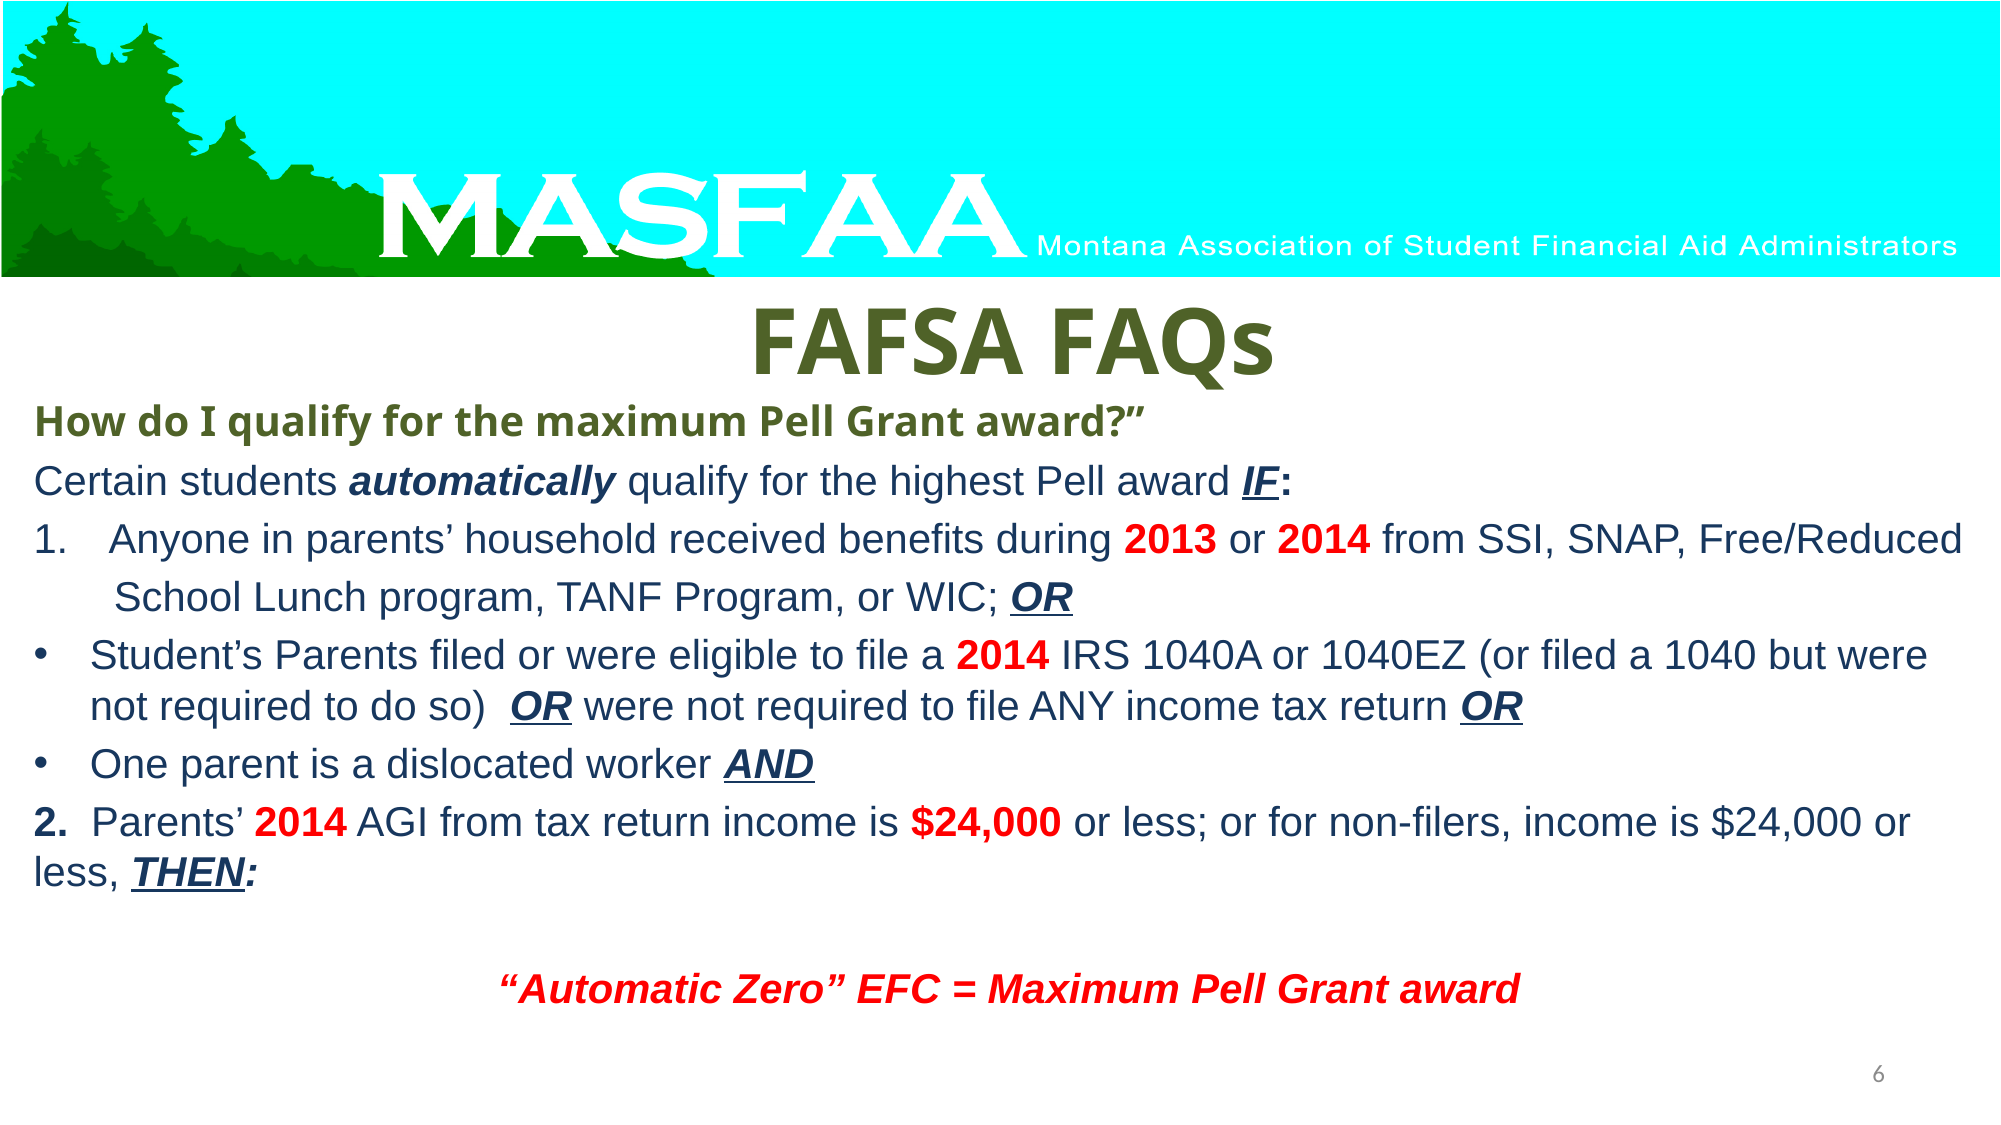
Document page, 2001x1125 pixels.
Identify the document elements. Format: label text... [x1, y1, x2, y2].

title FAFSA FAQs [324, 274, 1701, 387]
slide_number 6 [1433, 1042, 1900, 1103]
subtitle How do I qualify for the maximum Pell Grant award?” Certain students automatically qualify for the highest Pell award IF: Anyone in parents’ household received benefits during 2013 or 2014 from SSI, SNAP, Free/Reduced School Lunch program, TANF Program, or WIC; OR Student’s Parents filed or were eligible to file a 2014 IRS 1040A or 1040EZ (or filed a 1040 but were not required to do so) OR were not required to file ANY income tax return OR One parent is a dislocated worker AND 2. Parents’ 2014 AGI from tax return income is $24,000 or less; or for non-filers, income is $24,000 or less, THEN: “Automatic Zero” EFC = Maximum Pell Grant award [18, 387, 2000, 1125]
